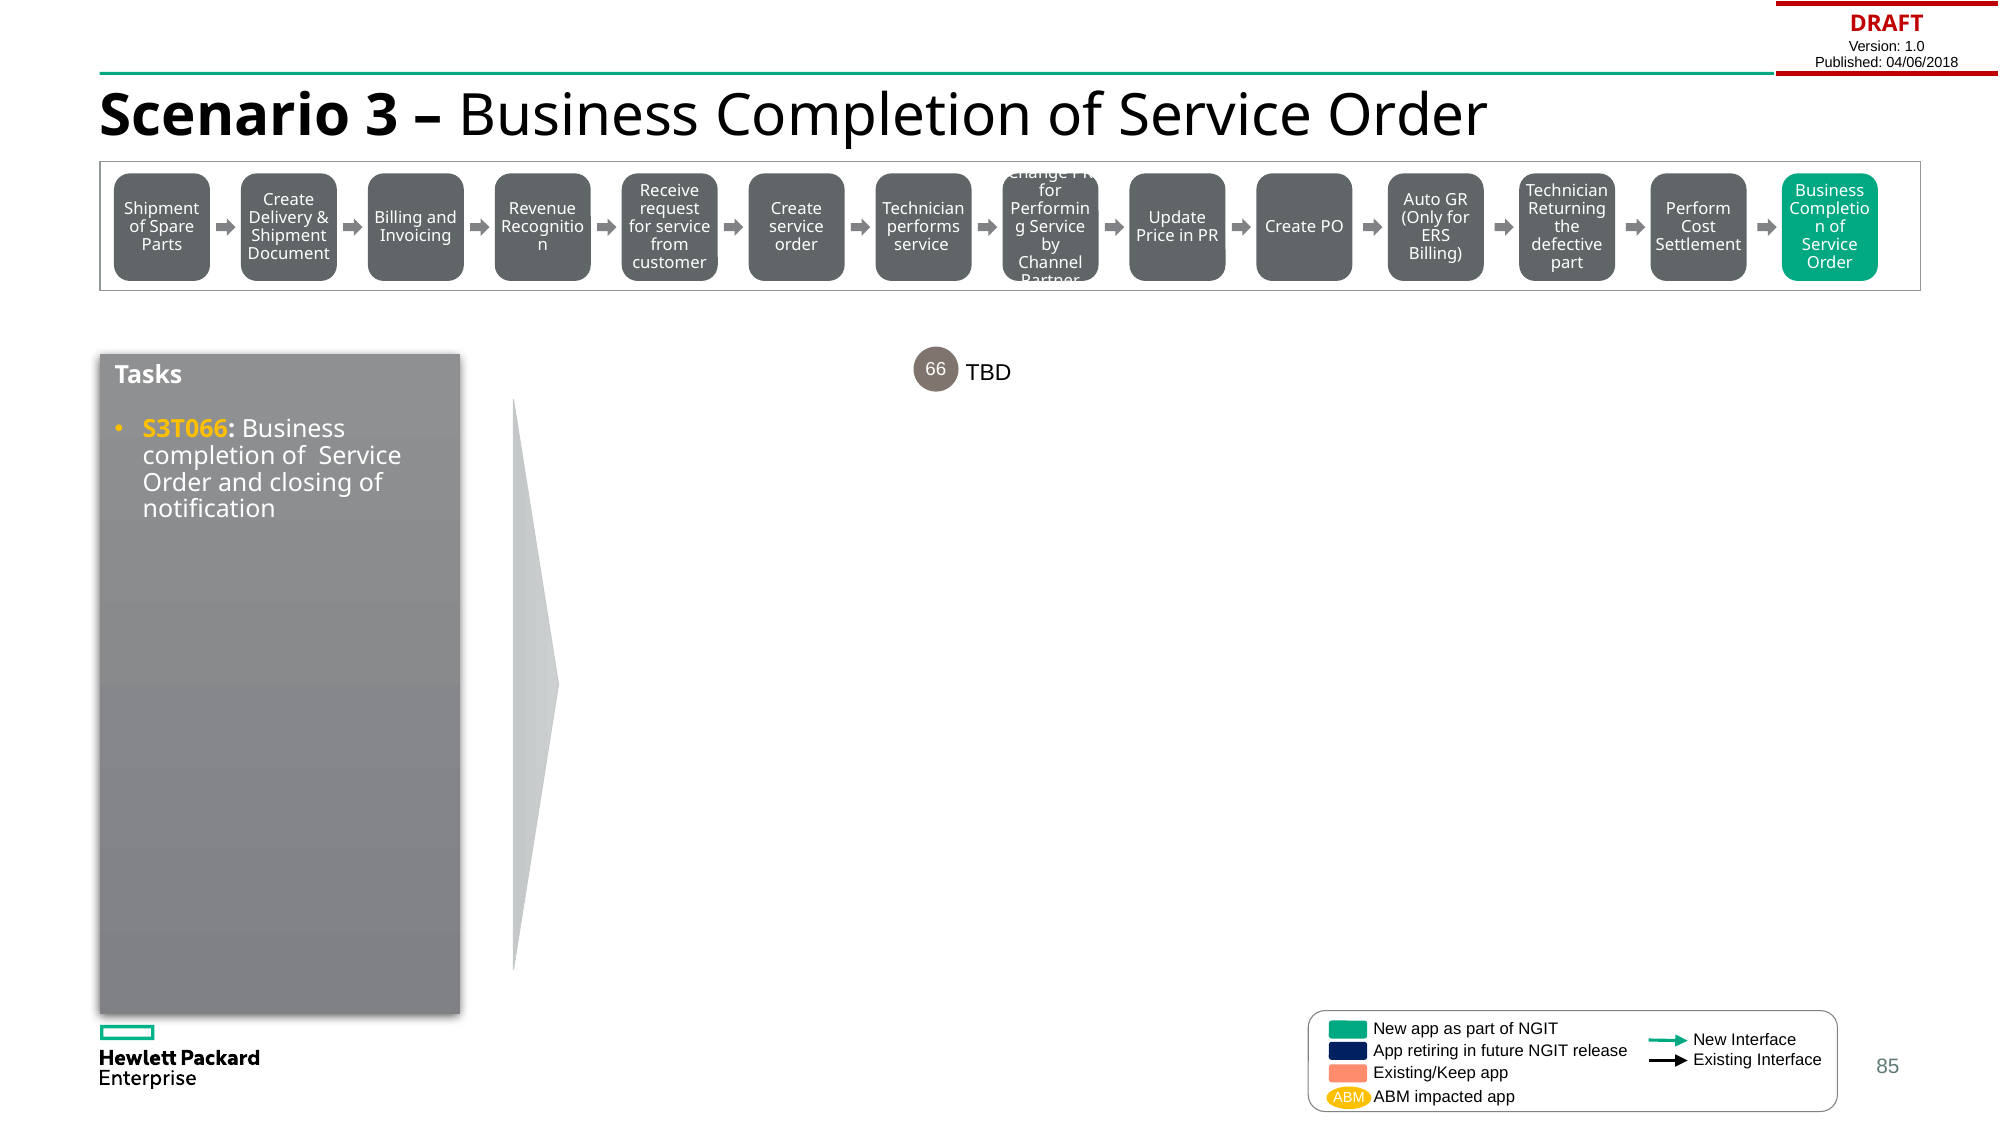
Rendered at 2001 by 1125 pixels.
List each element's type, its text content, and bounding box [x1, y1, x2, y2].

text_box Tasks S3T066: Business completion of Service Order and closing of notification [99, 354, 460, 1015]
slide_number 85 [1844, 1039, 1900, 1078]
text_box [1308, 1010, 1844, 1112]
table_header DRAFT Version: 1.0 Published: 04/06/2018 [1776, 6, 1998, 71]
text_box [99, 161, 1921, 291]
text_box TBD [965, 361, 1034, 384]
text_box 66 [912, 345, 960, 393]
text_box [512, 399, 560, 970]
title Scenario 3 – Business Completion of Service Order [99, 85, 1921, 161]
